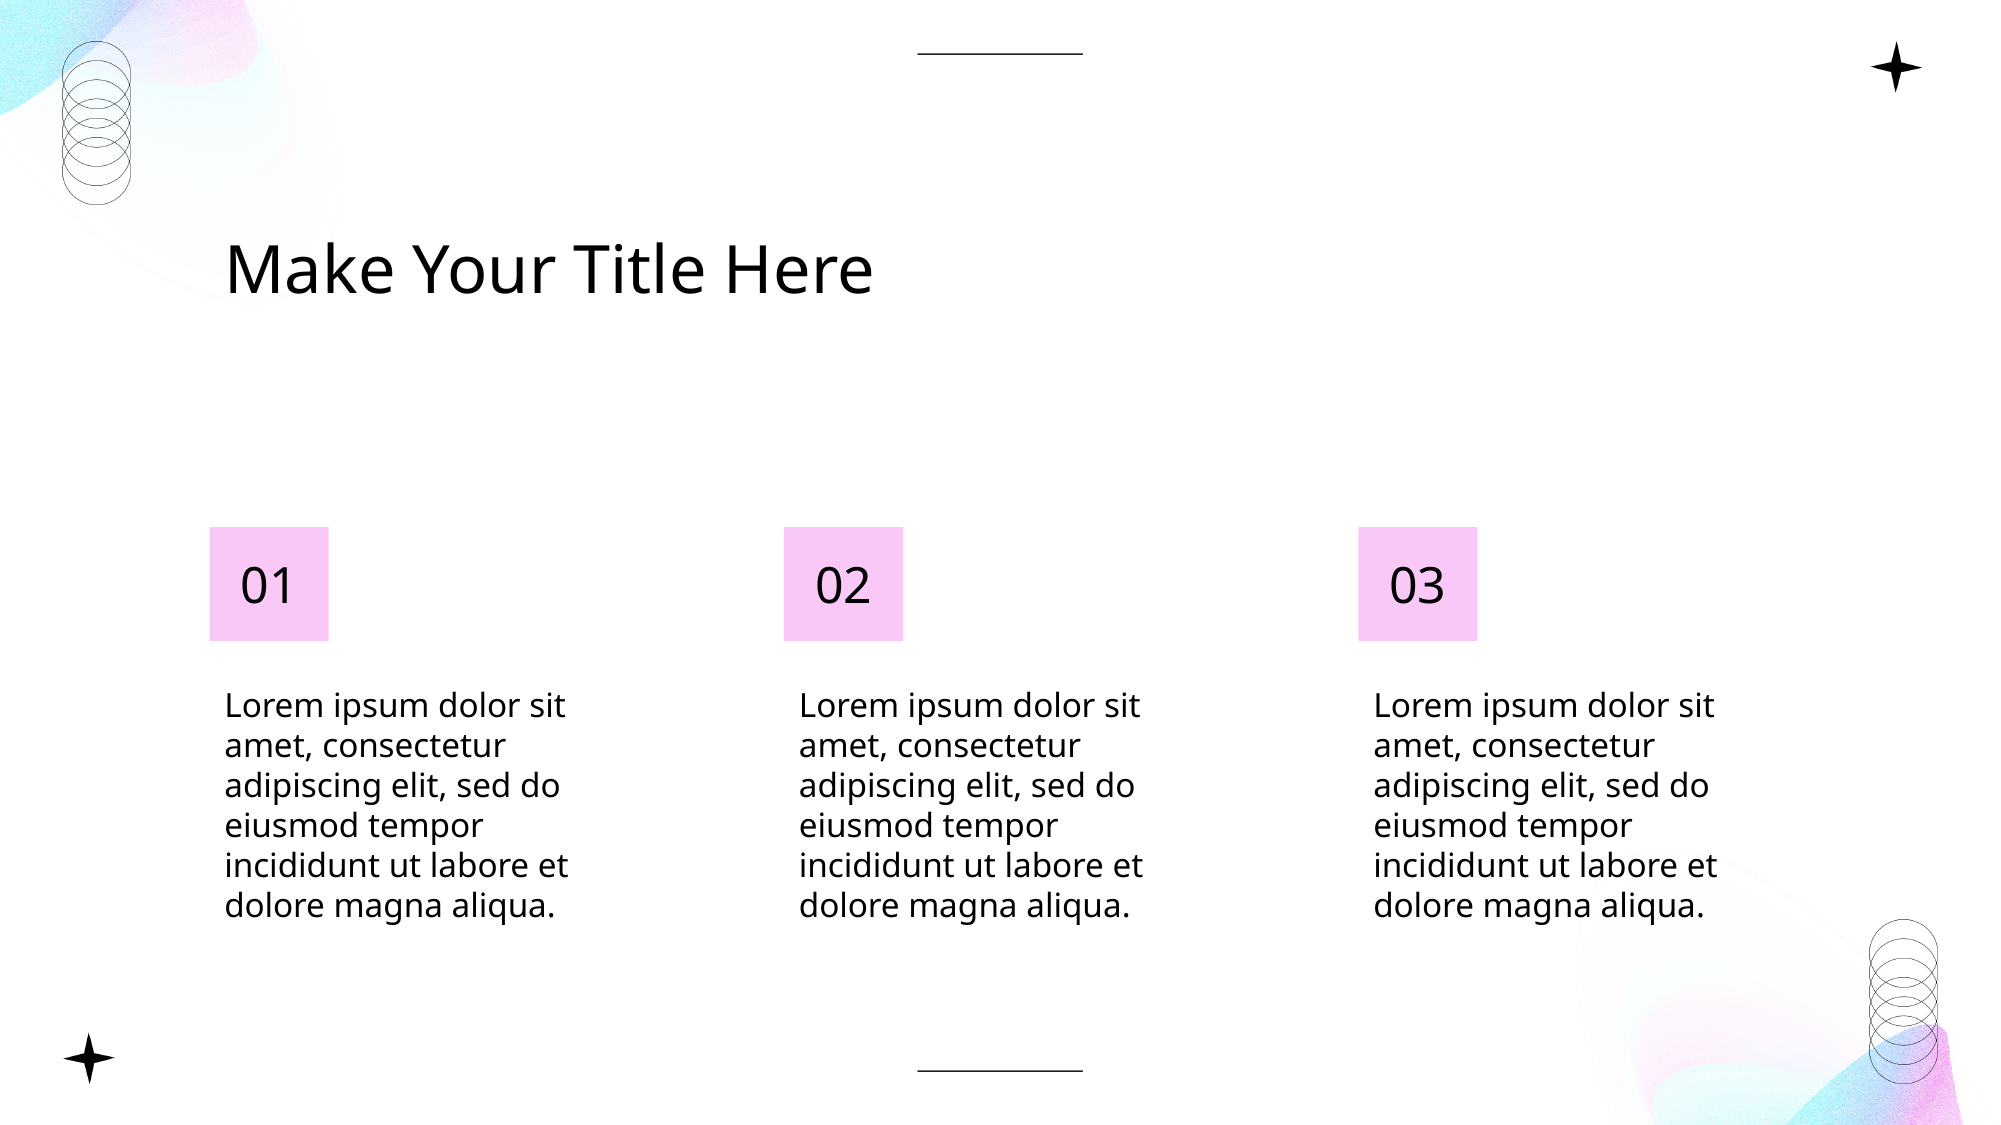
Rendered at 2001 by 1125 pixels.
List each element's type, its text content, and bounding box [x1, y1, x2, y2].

picture [1870, 41, 1922, 93]
picture [0, 0, 340, 323]
text_box 02 [783, 527, 904, 641]
text_box 01 [209, 527, 329, 641]
text_box Lorem ipsum dolor sit amet, consectetur adipiscing elit, sed do eiusmod tempor incididunt ut labore et dolore magna aliqua. [209, 676, 642, 932]
text_box 03 [1358, 527, 1478, 641]
text_box Make Your Title Here [209, 219, 1322, 315]
picture [1574, 846, 2000, 1125]
picture [63, 1032, 115, 1084]
text_box Lorem ipsum dolor sit amet, consectetur adipiscing elit, sed do eiusmod tempor incididunt ut labore et dolore magna aliqua. [1358, 676, 1791, 932]
text_box Lorem ipsum dolor sit amet, consectetur adipiscing elit, sed do eiusmod tempor incididunt ut labore et dolore magna aliqua. [783, 676, 1217, 932]
